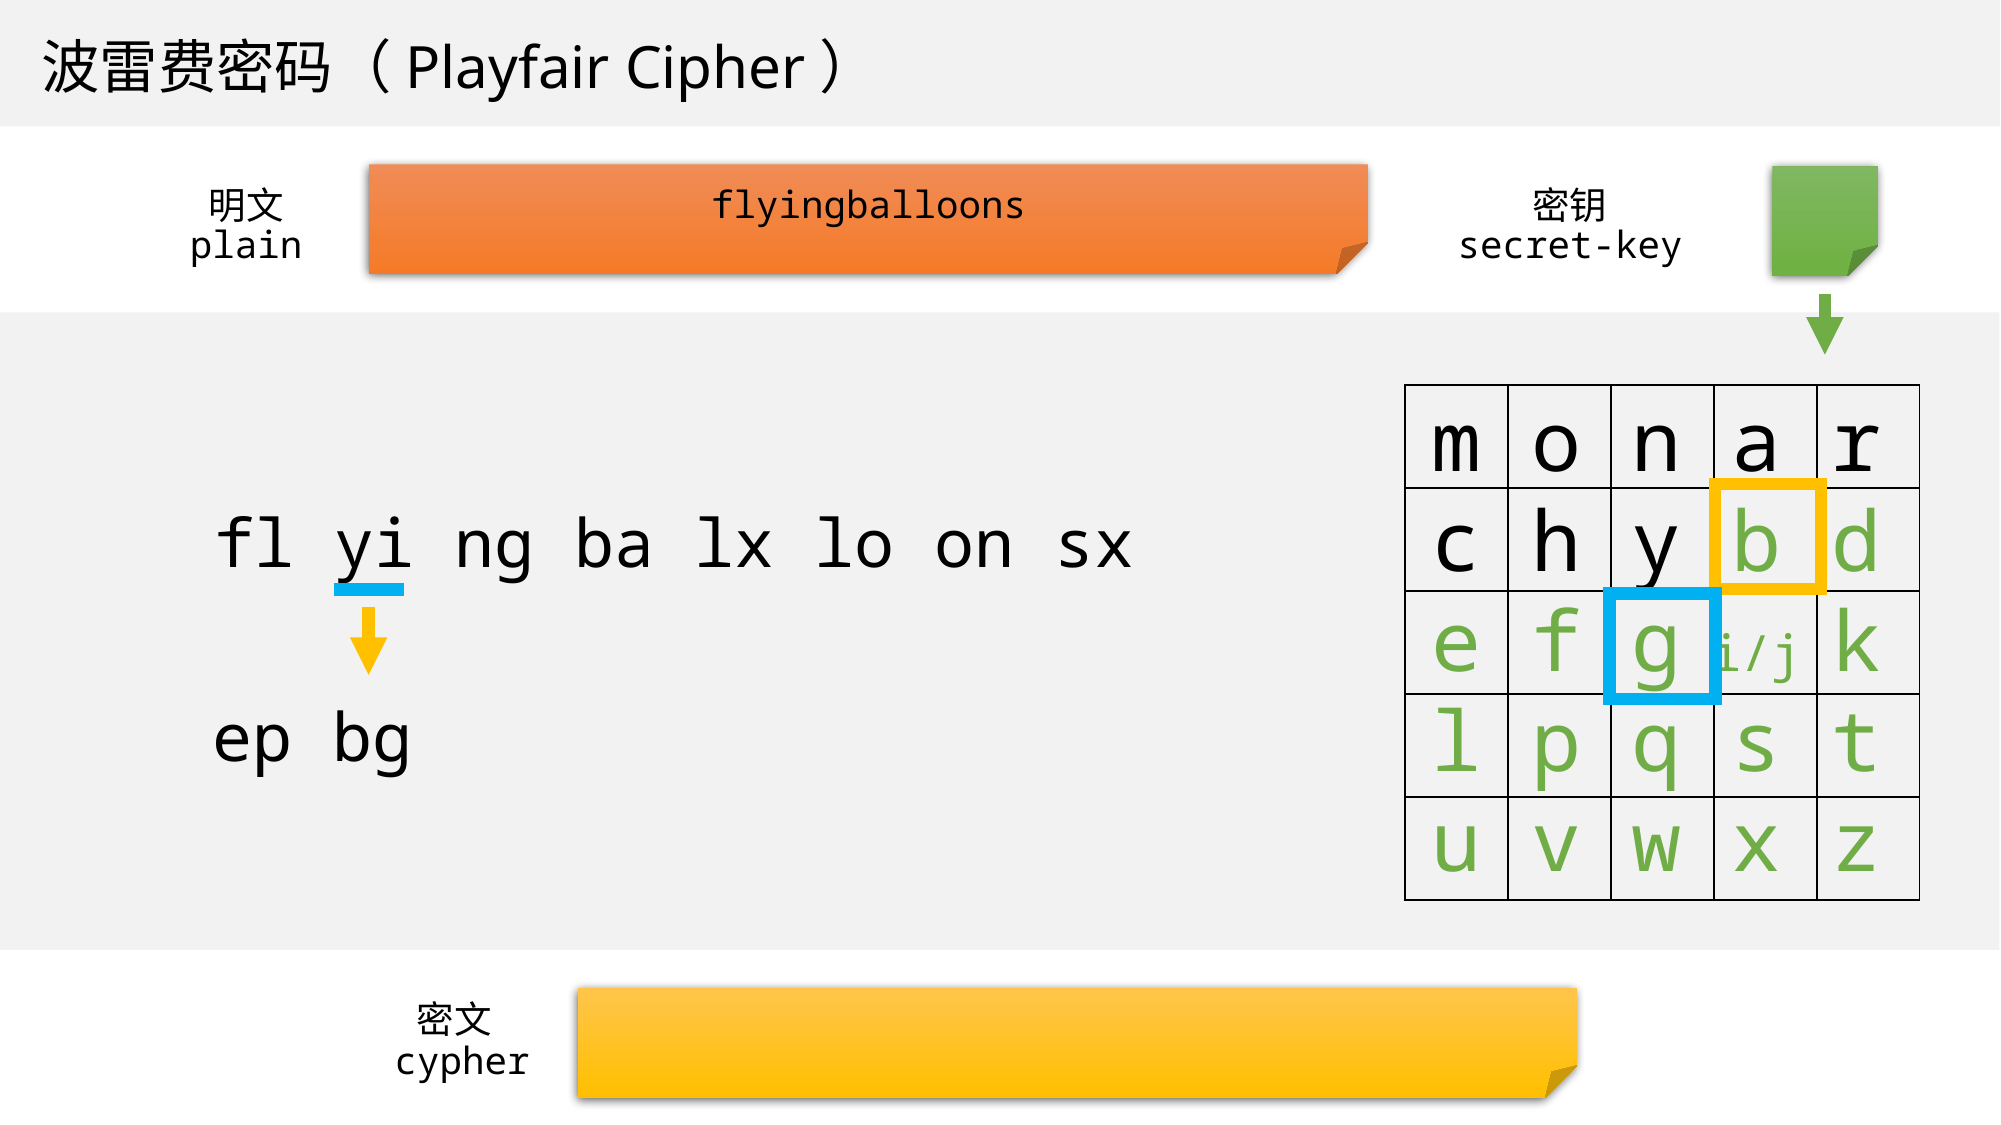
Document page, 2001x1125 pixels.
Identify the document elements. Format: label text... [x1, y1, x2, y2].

table_cell [1406, 695, 1416, 796]
text_box [0, 0, 2000, 128]
table_cell [1406, 592, 1416, 693]
text_box [1714, 483, 1822, 590]
table_header [1406, 386, 1416, 487]
table_cell [1406, 798, 1507, 899]
text_box [1608, 593, 1716, 700]
text_box m o n a r c h y b d e f g i/j k l p q s t u v w x z [1416, 380, 2000, 896]
text_box fl yi ng ba lx lo on sx [199, 493, 1149, 589]
text_box 明文 [193, 175, 299, 235]
text_box flyingballoons [368, 164, 1369, 275]
text_box [1772, 166, 1879, 277]
text_box 密文 [402, 988, 507, 1048]
text_box ep bg [197, 687, 428, 783]
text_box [1442, 175, 1699, 275]
text_box [0, 311, 2000, 951]
text_box plain [175, 213, 318, 274]
text_box 波雷费密码（Playfair Cipher） [27, 22, 893, 108]
text_box [577, 987, 1578, 1098]
table_cell [1406, 489, 1416, 590]
text_box cypher [379, 1030, 545, 1090]
